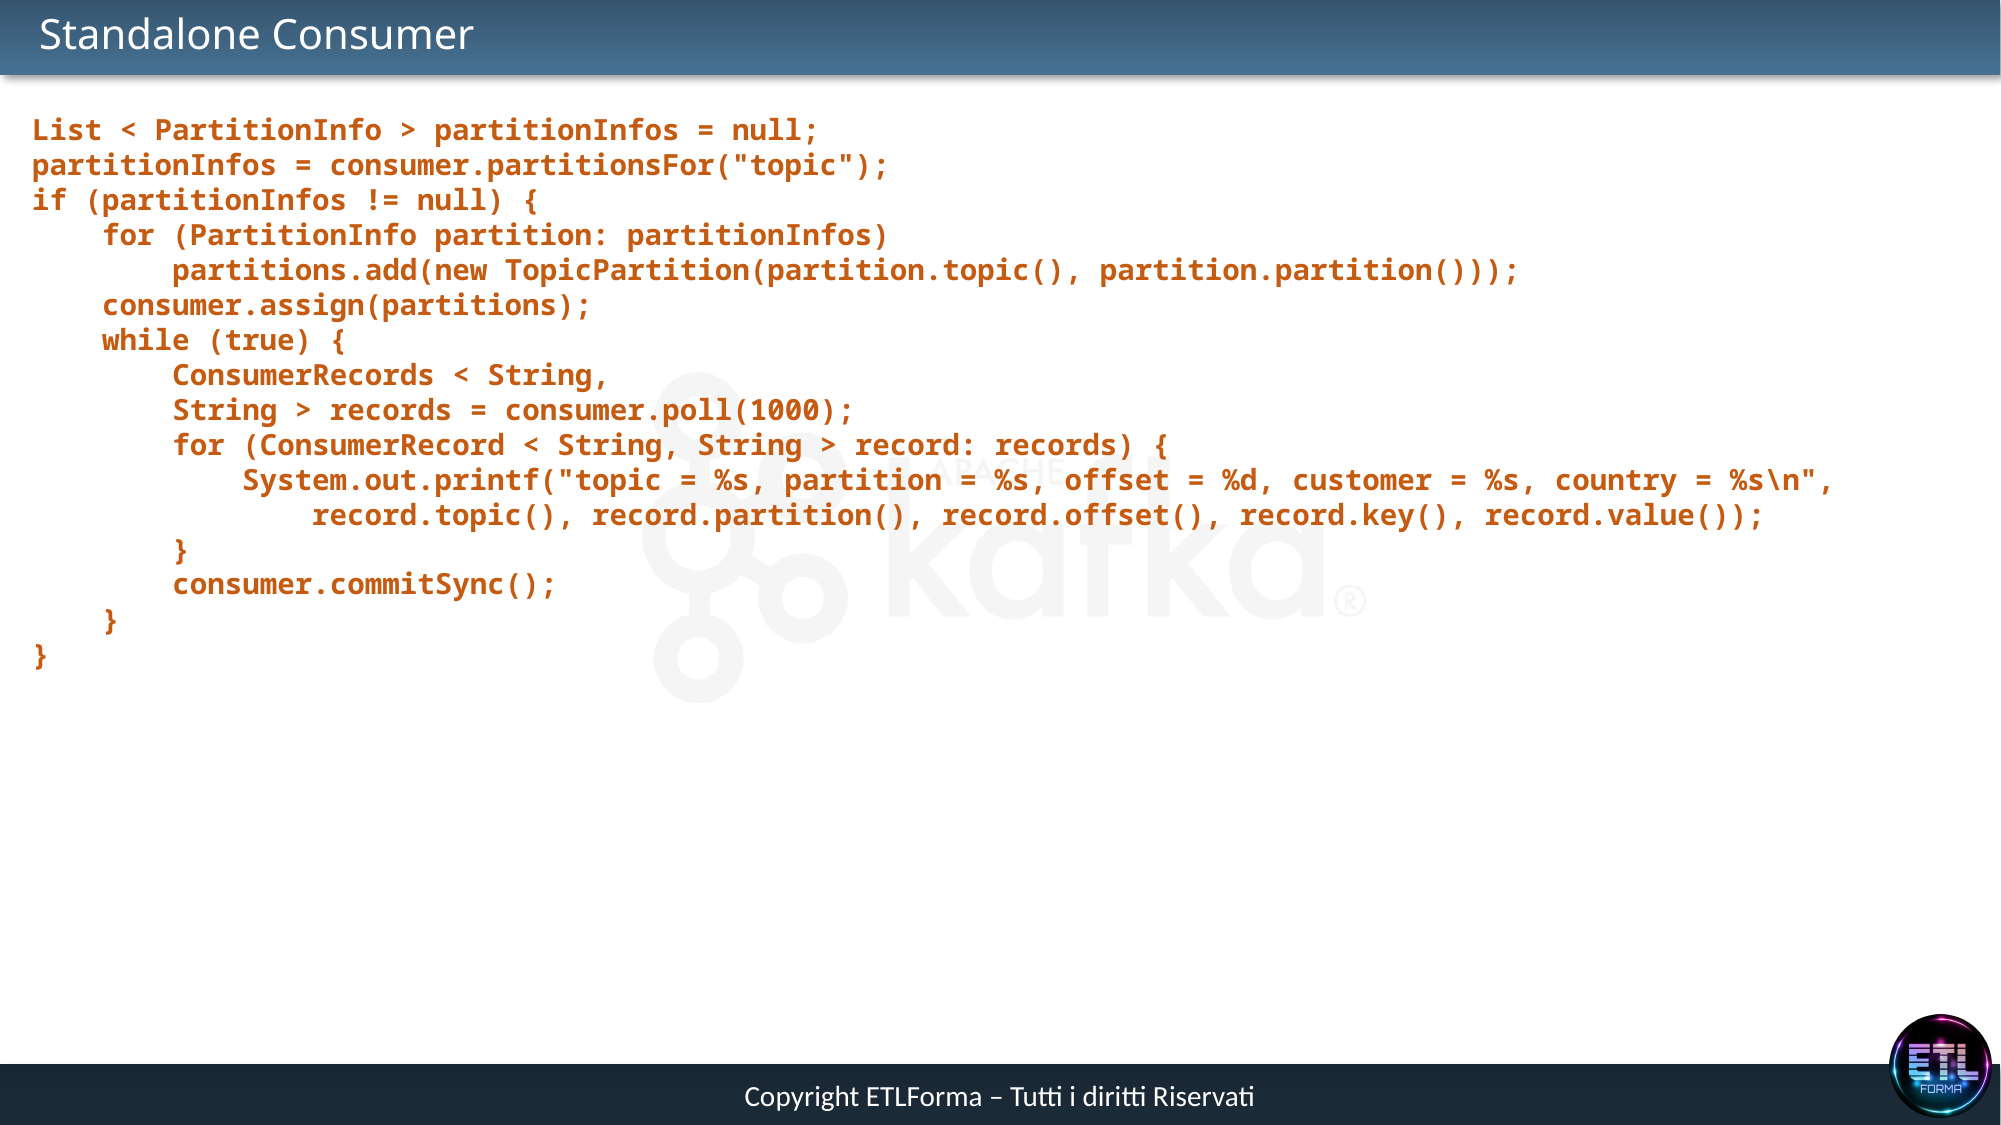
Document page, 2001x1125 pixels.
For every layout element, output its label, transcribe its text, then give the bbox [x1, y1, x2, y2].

title Standalone Consumer [24, 10, 1984, 63]
text_box List < PartitionInfo > partitionInfos = null; partitionInfos = consumer.partitionsFor("topic"); if (partitionInfos != null) { for (PartitionInfo partition: partitionInfos) partitions.add(new TopicPartition(partition.topic(), partition.partition())); consumer.assign(partitions); while (true) { ConsumerRecords < String, String > records = consumer.poll(1000); for (ConsumerRecord < String, String > record: records) { System.out.printf("topic = %s, partition = %s, offset = %d, customer = %s, country = %s\n", record.topic(), record.partition(), record.offset(), record.key(), record.value()); } consumer.commitSync(); } } [17, 103, 1984, 1042]
picture [1889, 1014, 1992, 1118]
